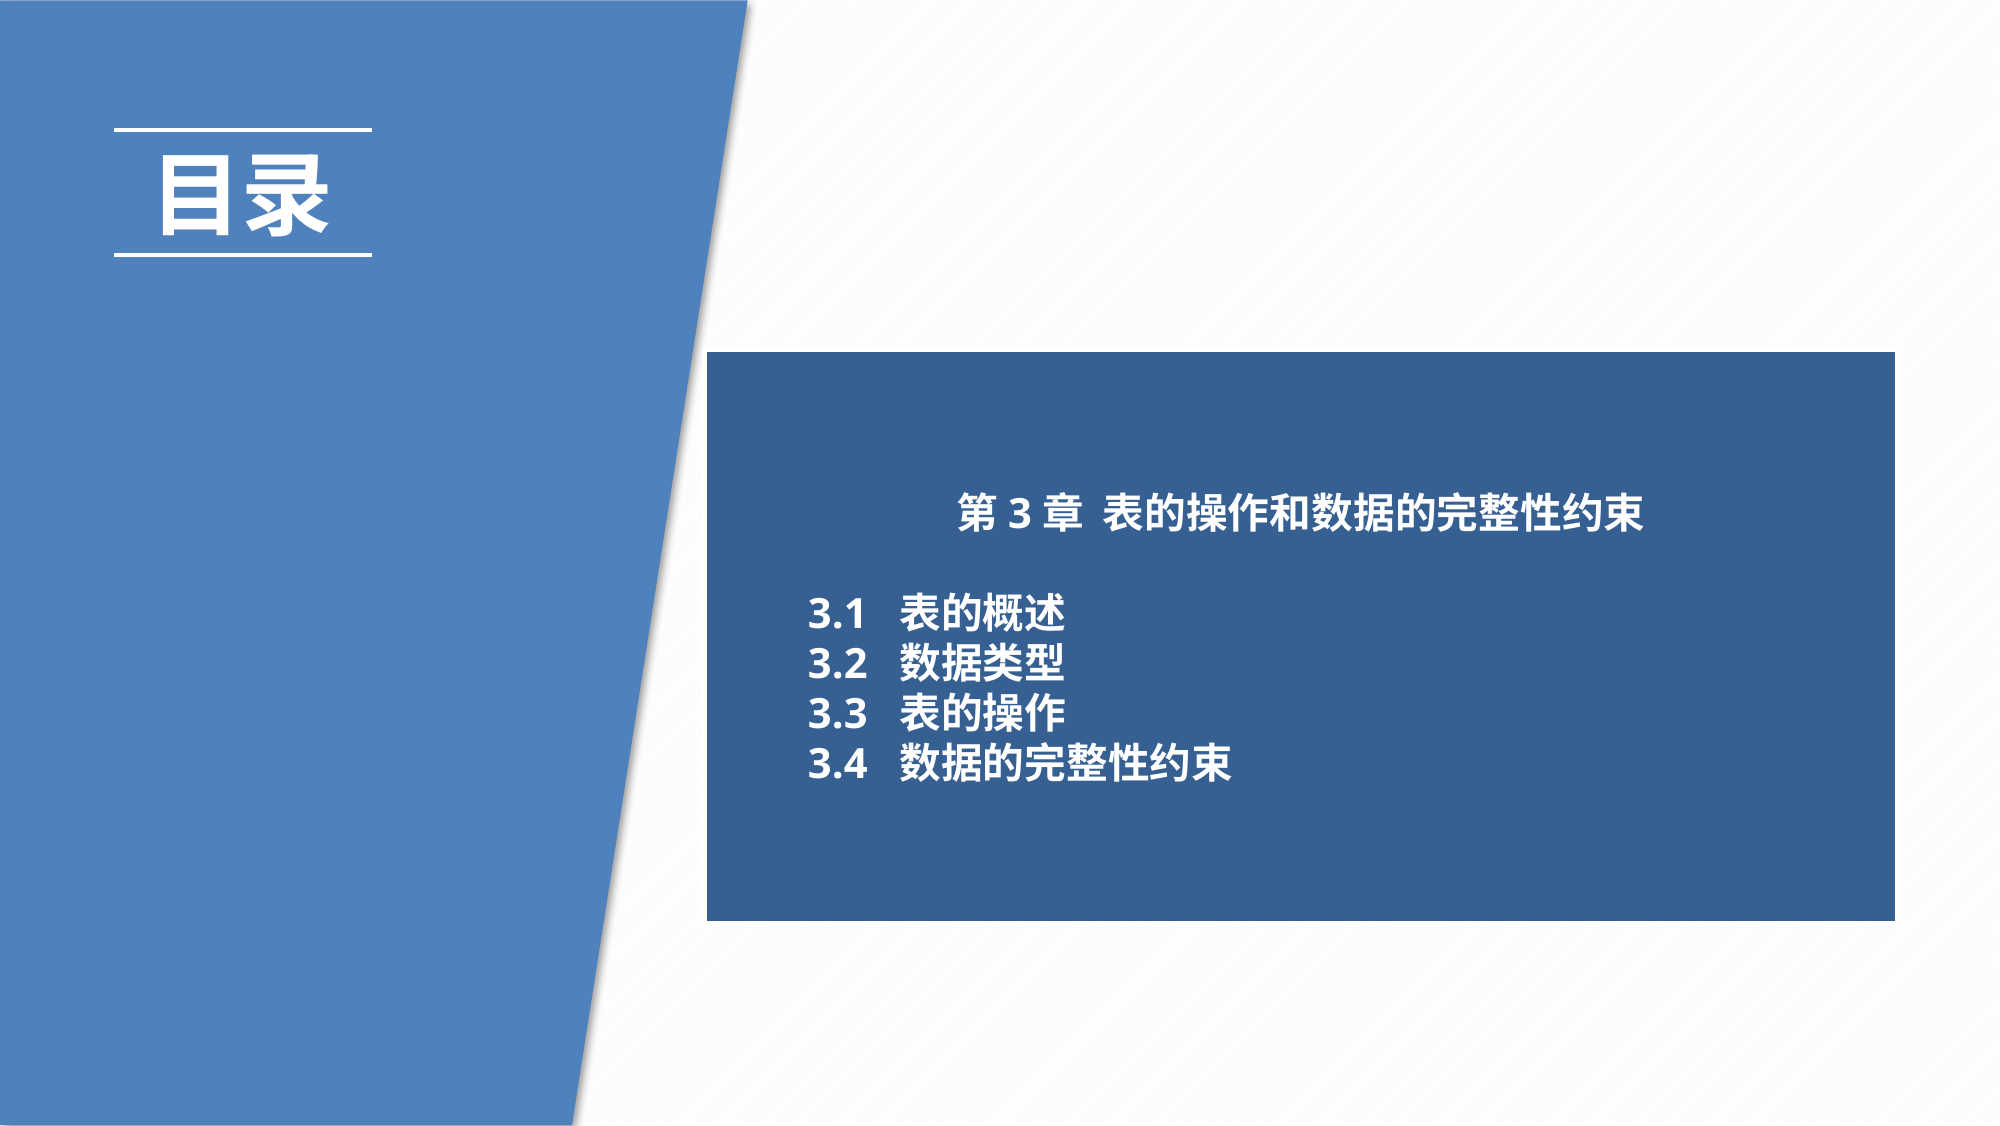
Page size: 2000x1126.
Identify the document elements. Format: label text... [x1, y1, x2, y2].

text_box [0, 0, 750, 1126]
text_box 目录 [135, 129, 551, 255]
text_box 第3章 表的操作和数据的完整性约束 3.1 表的概述 3.2 数据类型 3.3 表的操作 3.4 数据的完整性约束 [702, 348, 1900, 925]
